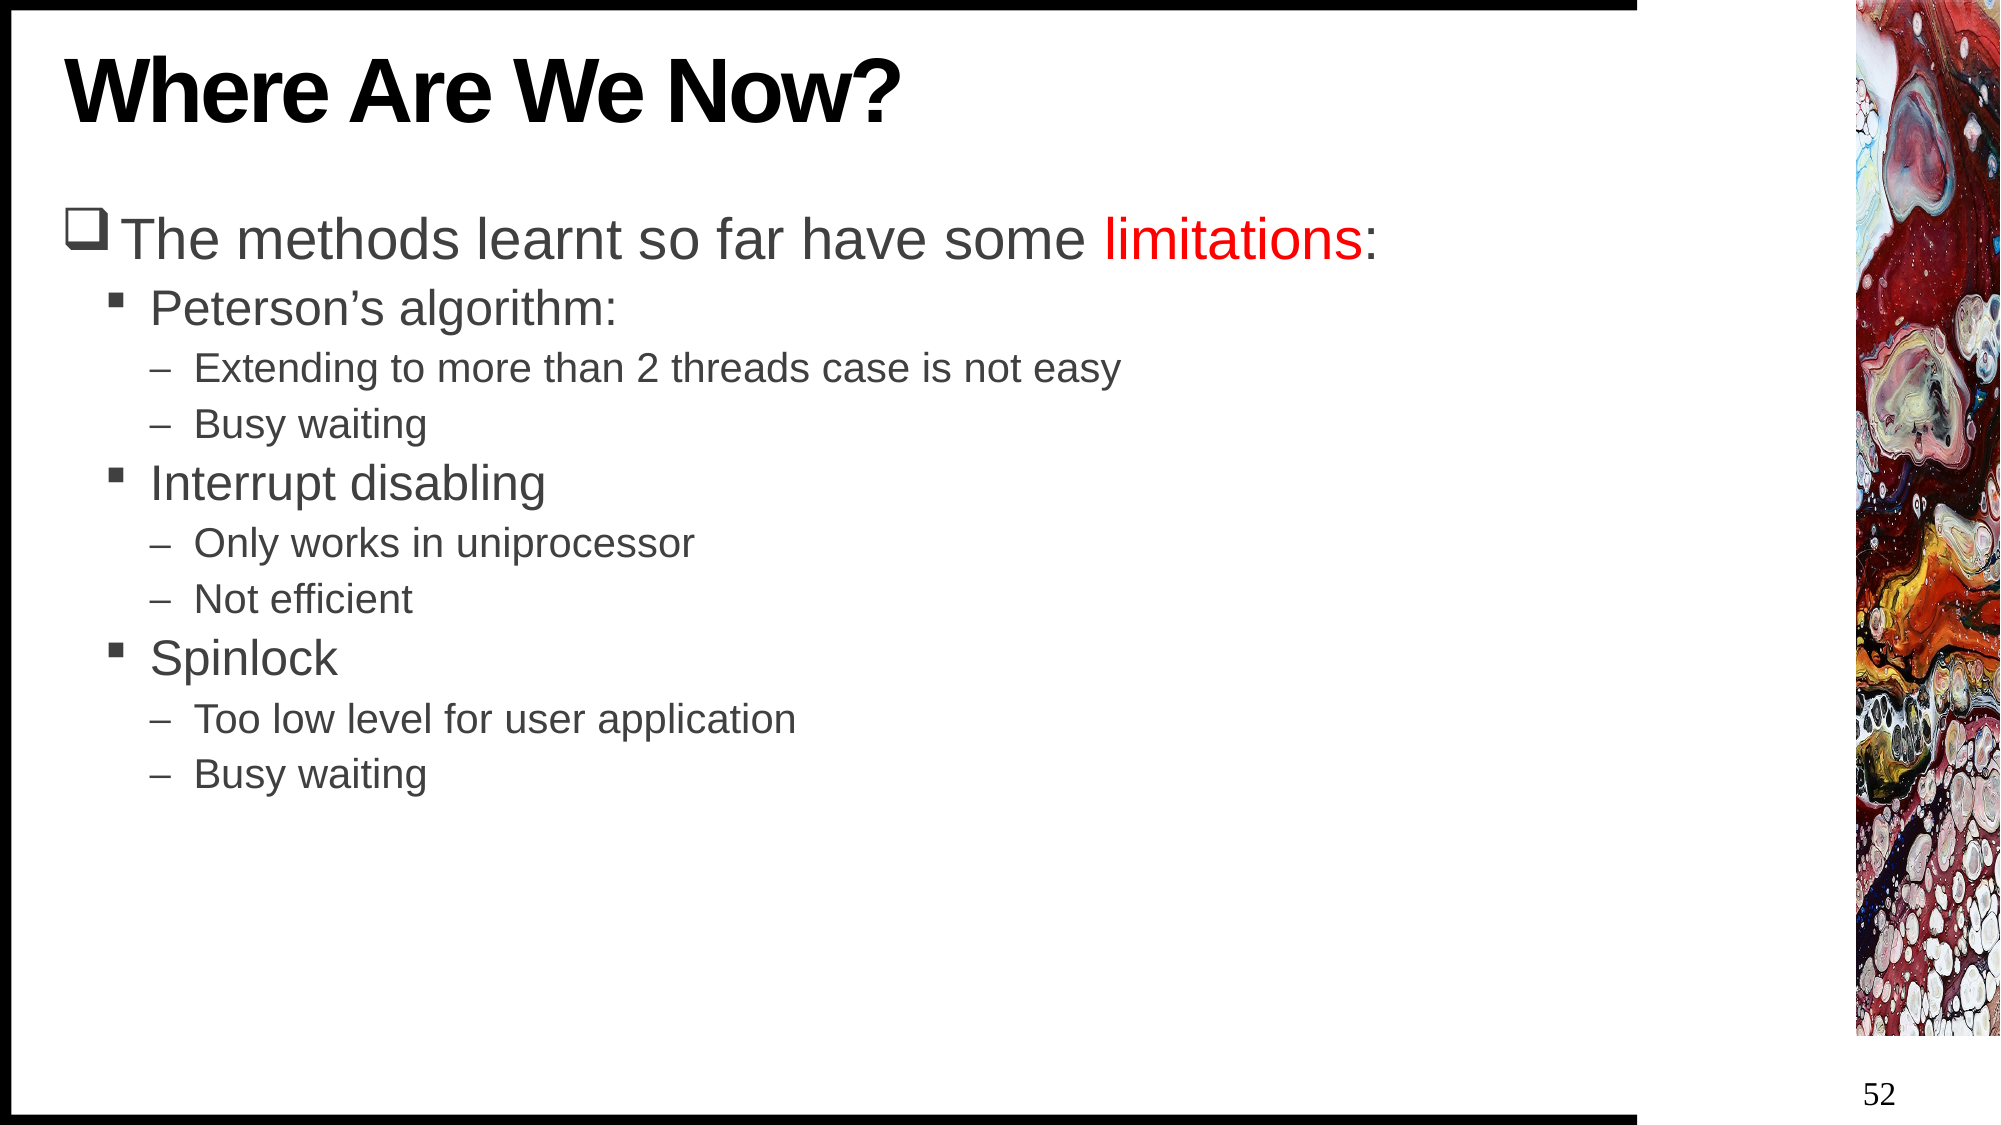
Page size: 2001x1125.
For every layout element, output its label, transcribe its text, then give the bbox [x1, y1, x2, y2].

slide_number 52 [1856, 1069, 1903, 1115]
title Where Are We Now? [64, 37, 1573, 149]
picture [1856, 0, 2000, 1036]
list The methods learnt so far have some limitations: Peterson’s algorithm: Extending to more than 2 threads case is not easy Busy waiting Interrupt disabling Only works in uniprocessor Not efficient Spinlock Too low level for user application Busy waiting [60, 209, 1817, 977]
